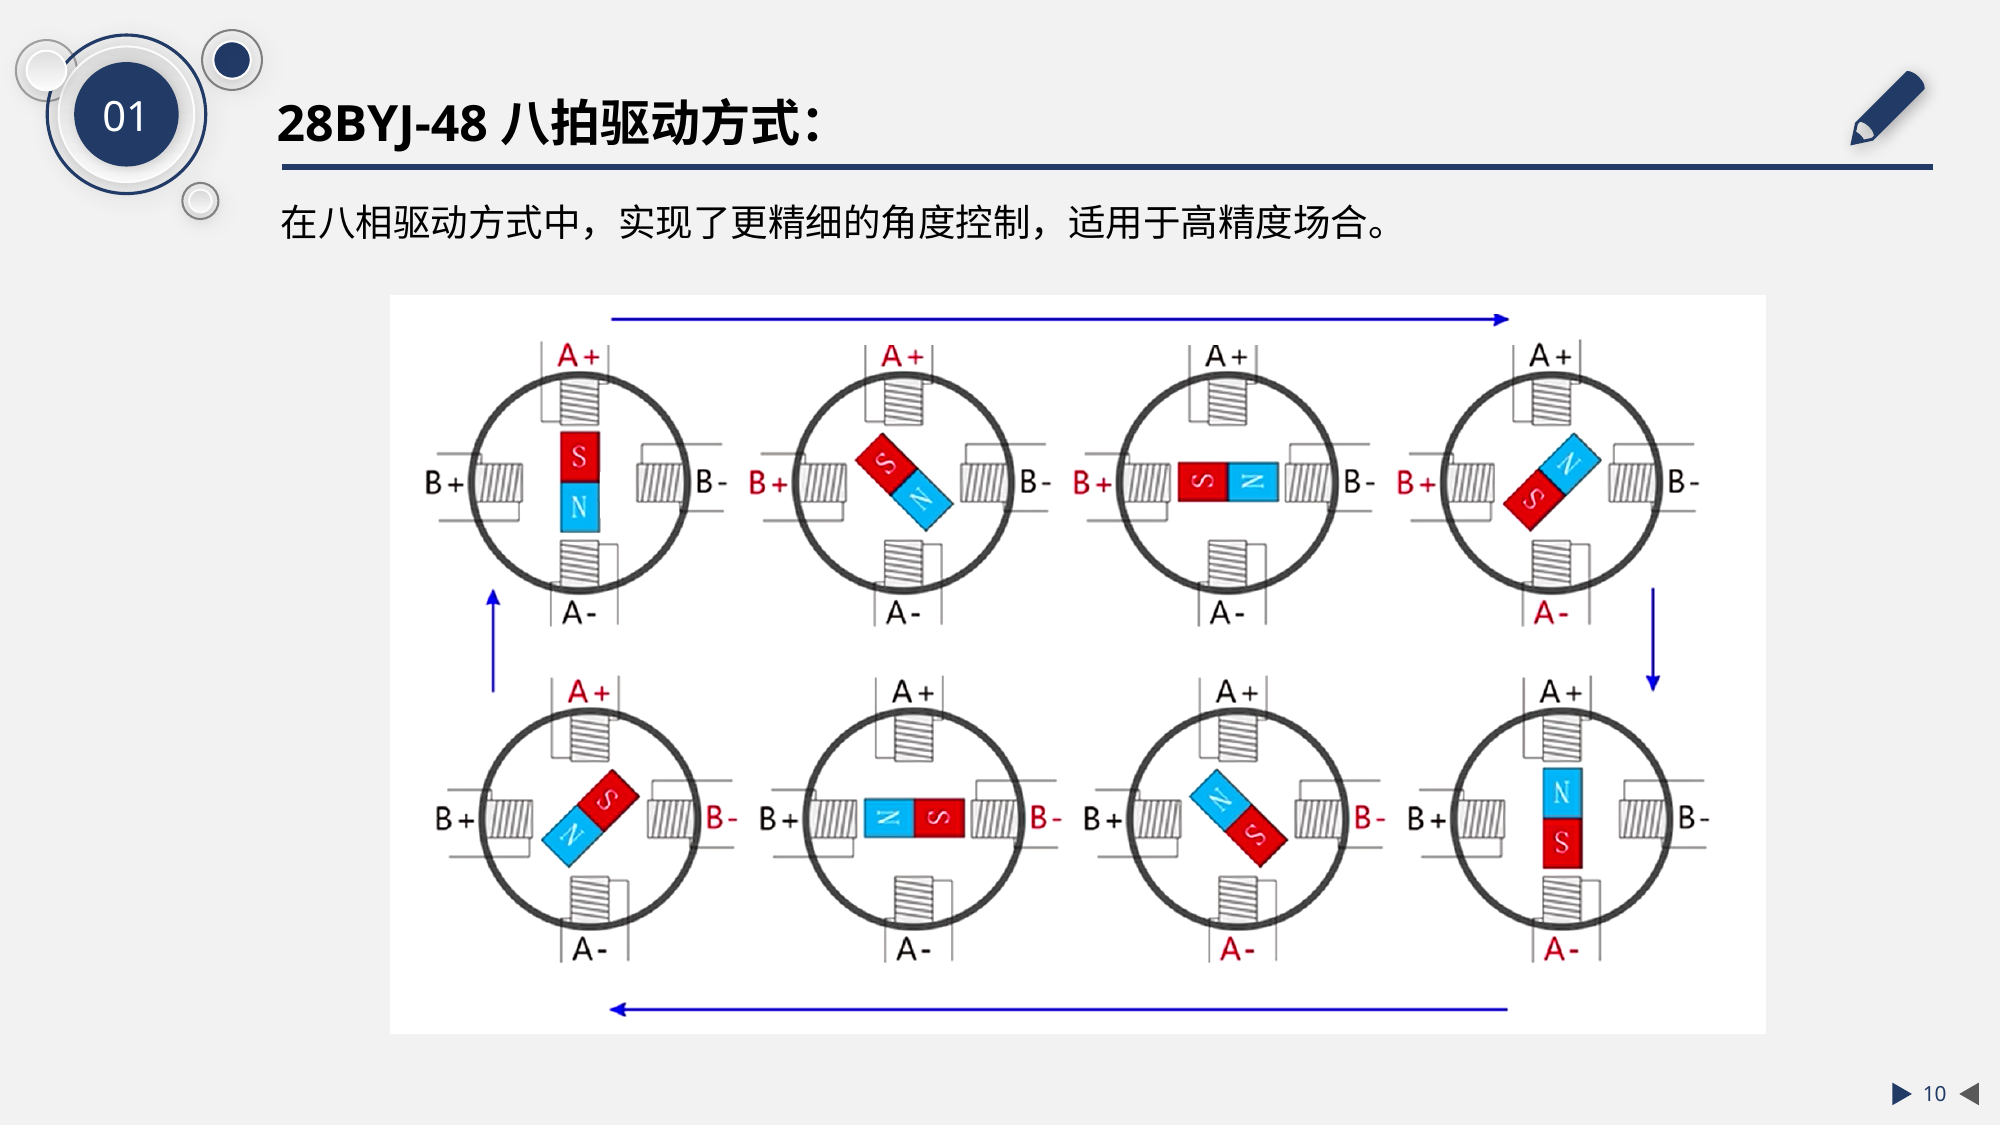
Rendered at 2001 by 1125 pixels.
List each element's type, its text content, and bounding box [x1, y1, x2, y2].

text_box 在八相驱动方式中，实现了更精细的角度控制，适用于高精度场合。 [266, 191, 1421, 252]
text_box 28BYJ-48八拍驱动方式： [261, 85, 1818, 166]
picture [390, 295, 1766, 1034]
